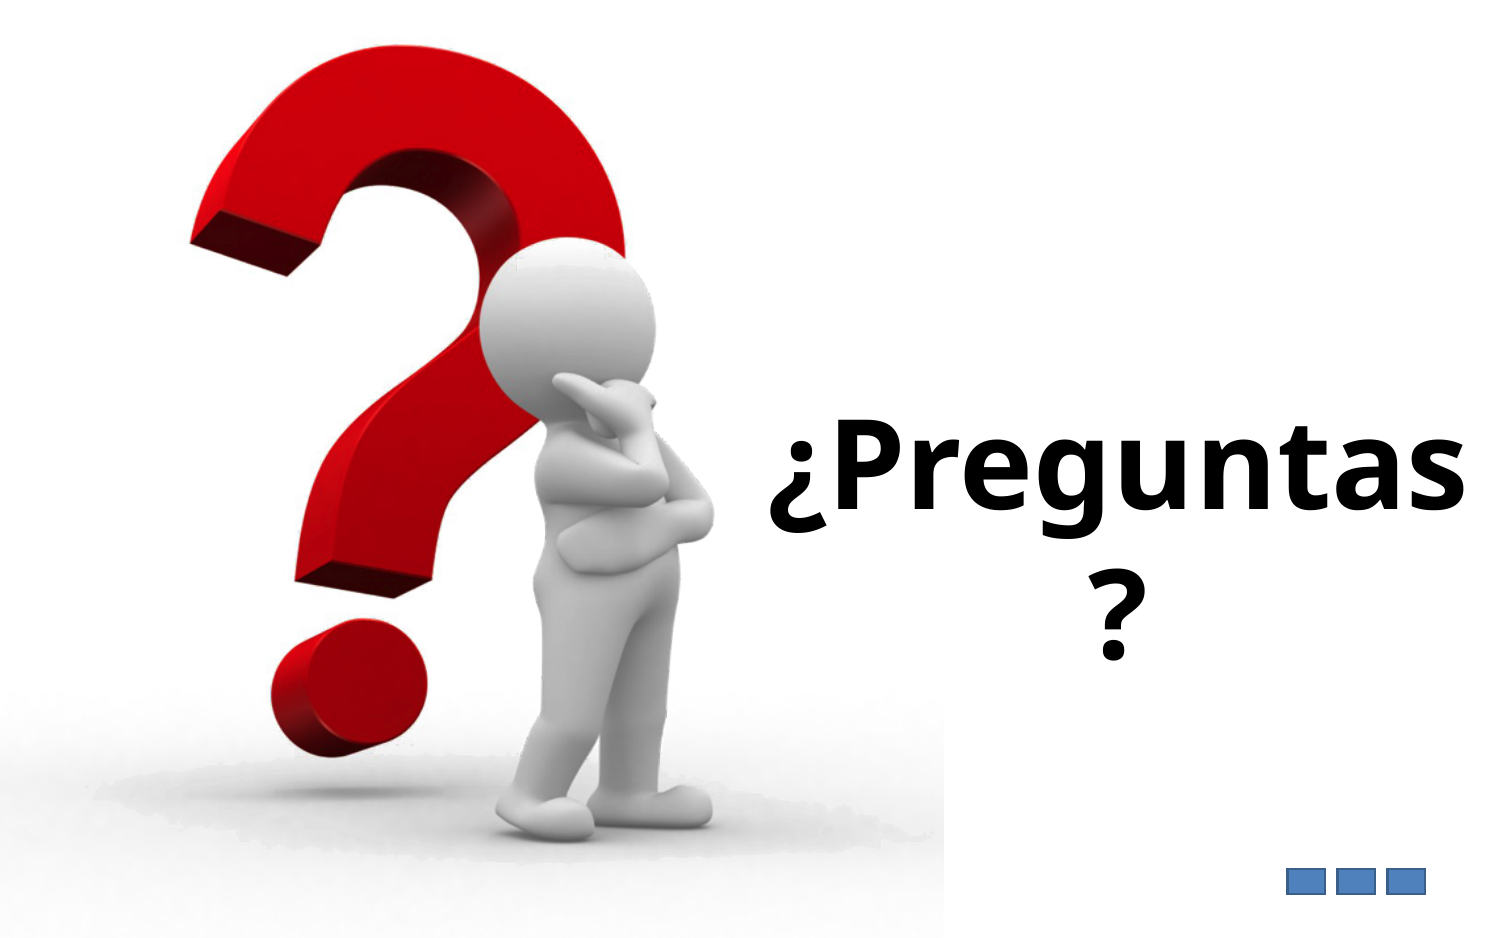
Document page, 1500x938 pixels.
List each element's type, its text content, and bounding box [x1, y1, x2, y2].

text_box ¿Preguntas? [944, 377, 1488, 693]
text_box [1336, 868, 1376, 895]
text_box [1286, 868, 1326, 895]
picture [0, 0, 944, 938]
text_box [1386, 868, 1426, 895]
